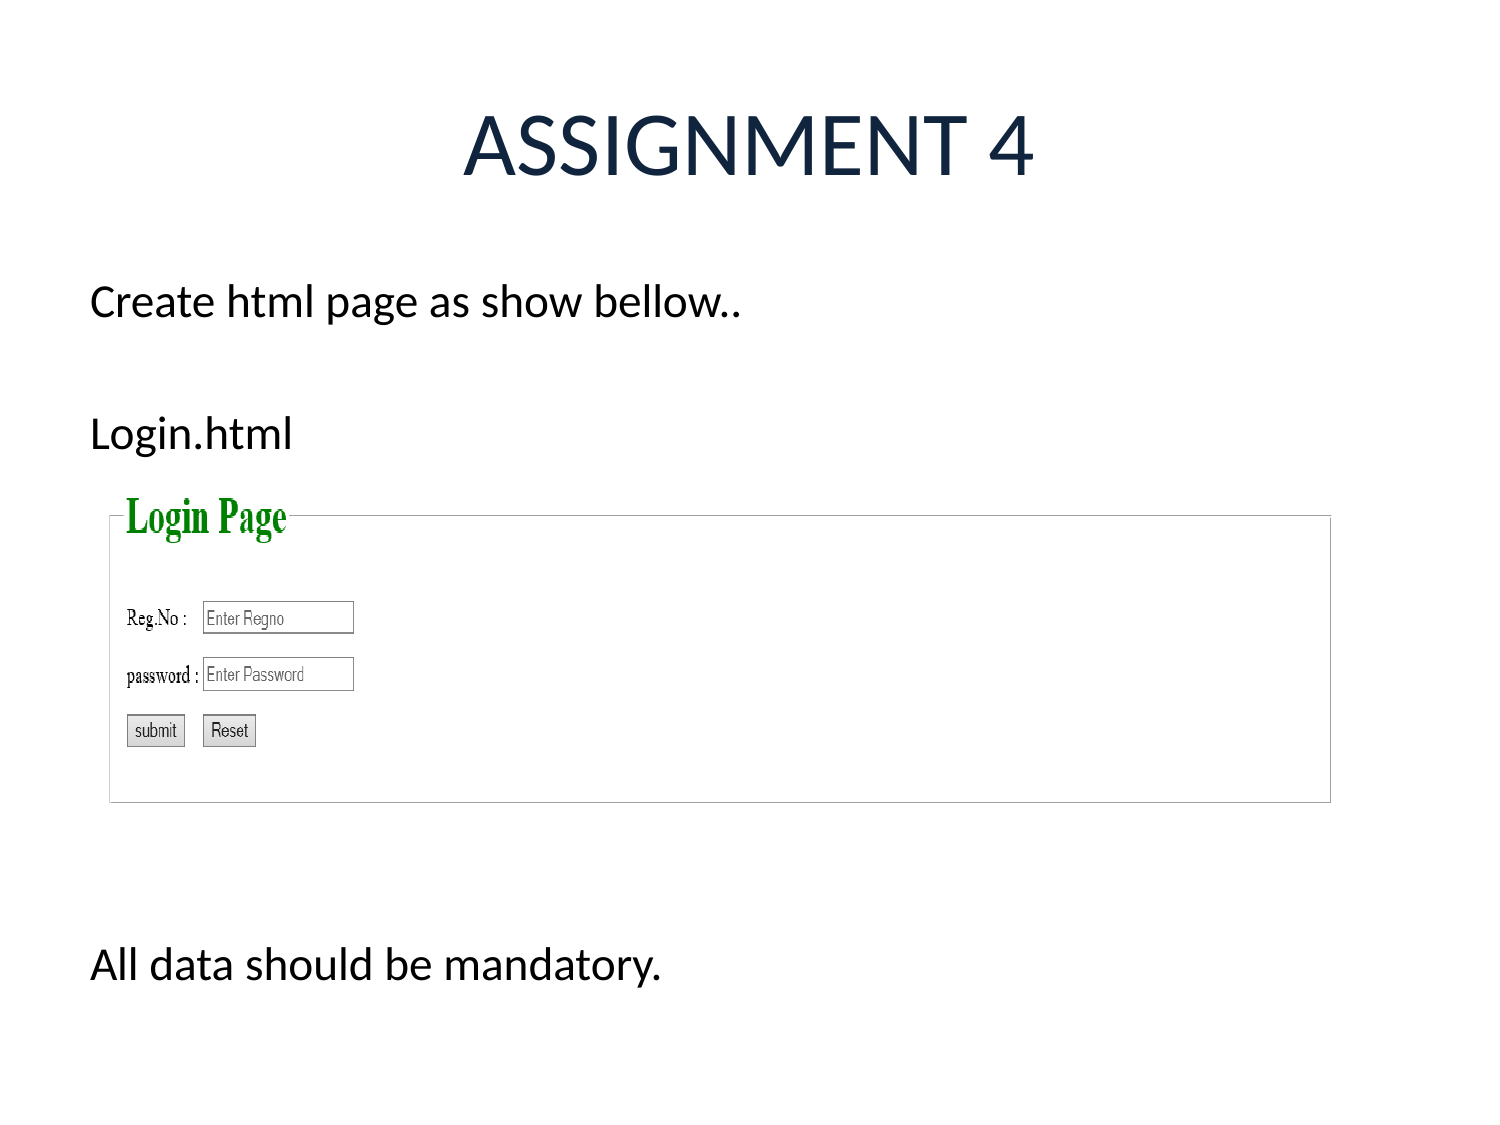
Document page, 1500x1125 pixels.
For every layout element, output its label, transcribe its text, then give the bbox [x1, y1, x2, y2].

list Create html page as show bellow.. Login.html All data should be mandatory. [75, 262, 1425, 1005]
picture [99, 462, 1338, 851]
title ASSIGNMENT 4 [75, 45, 1425, 233]
